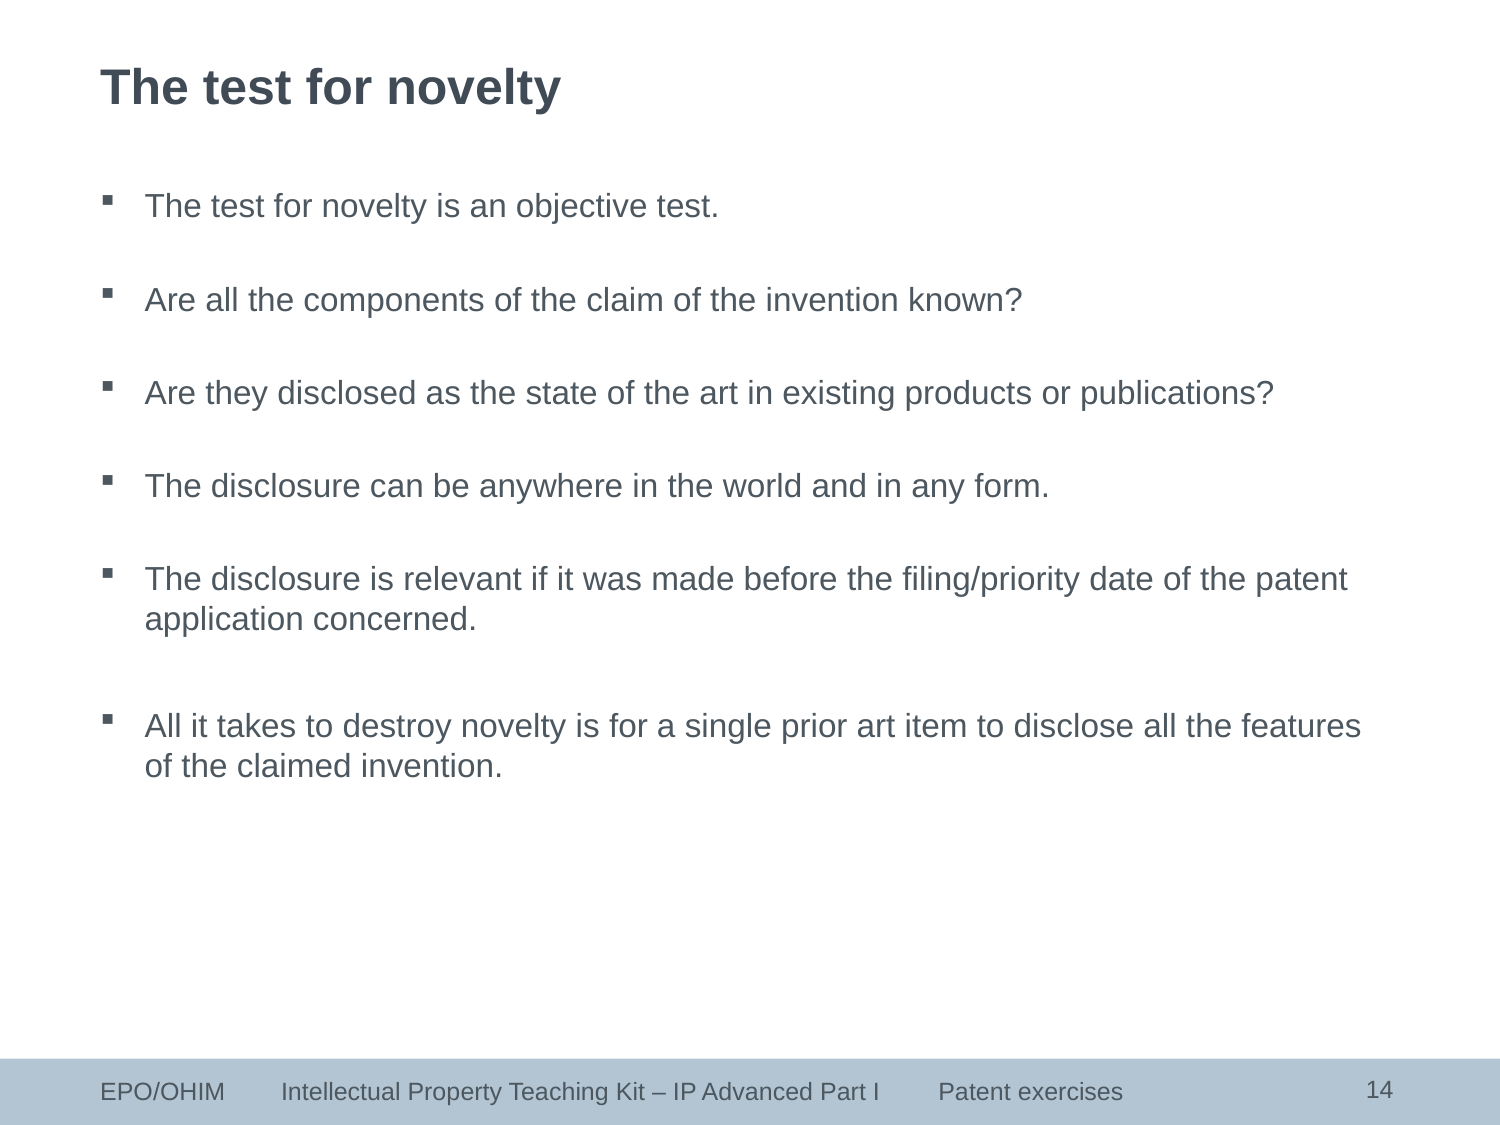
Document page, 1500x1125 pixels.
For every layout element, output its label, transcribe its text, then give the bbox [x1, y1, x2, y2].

text_box 14 [1269, 1070, 1394, 1106]
title The test for novelty [100, 54, 1400, 138]
list The test for novelty is an objective test. Are all the components of the claim of the invention known? Are they disclosed as the state of the art in existing products or publications? The disclosure can be anywhere in the world and in any form. The disclosure is relevant if it was made before the filing/priority date of the patent application concerned. All it takes to destroy novelty is for a single prior art item to disclose all the features of the claimed invention. [100, 184, 1400, 1000]
footer EPO/OHIM Intellectual Property Teaching Kit – IP Advanced Part I Patent exercises [100, 1074, 1294, 1125]
